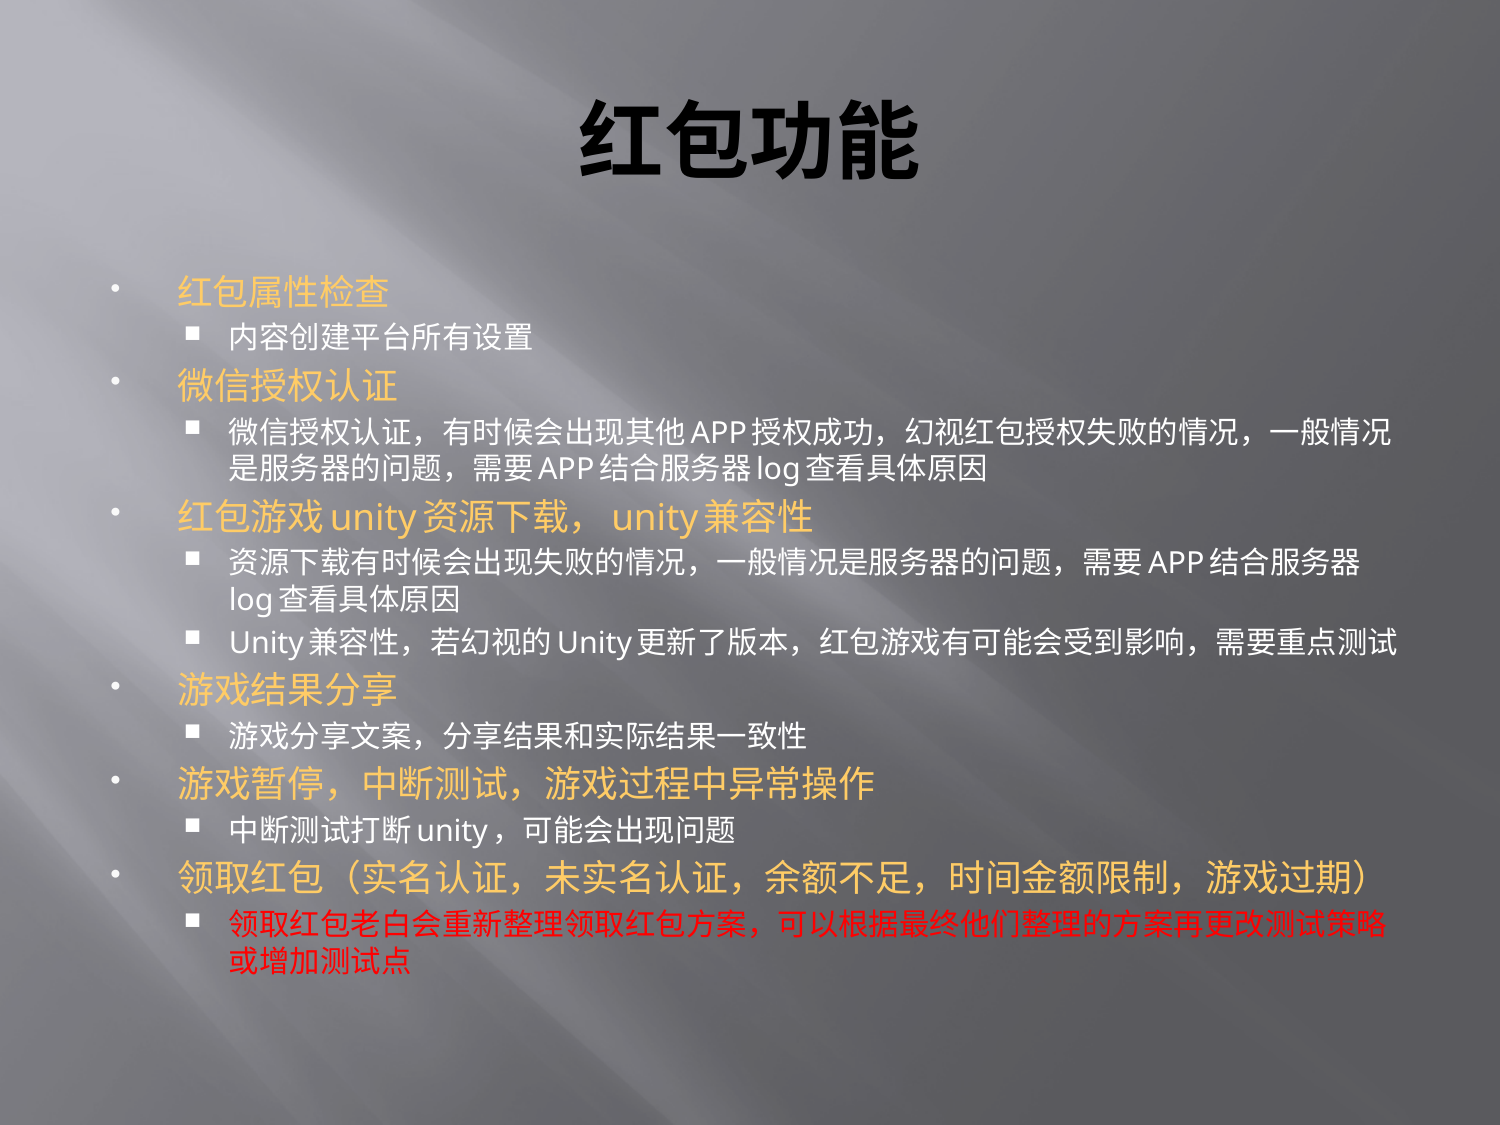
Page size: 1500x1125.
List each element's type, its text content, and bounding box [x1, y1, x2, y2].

title 红包功能 [75, 45, 1425, 233]
list 红包属性检查 内容创建平台所有设置 微信授权认证 微信授权认证，有时候会出现其他APP授权成功，幻视红包授权失败的情况，一般情况是服务器的问题，需要APP结合服务器log查看具体原因 红包游戏unity资源下载，unity兼容性 资源下载有时候会出现失败的情况，一般情况是服务器的问题，需要APP结合服务器log查看具体原因 Unity兼容性，若幻视的Unity更新了版本，红包游戏有可能会受到影响，需要重点测试 游戏结果分享 游戏分享文案，分享结果和实际结果一致性 游戏暂停，中断测试，游戏过程中异常操作 中断测试打断unity，可能会出现问题 领取红包（实名认证，未实名认证，余额不足，时间金额限制，游戏过期） 领取红包老白会重新整理领取红包方案，可以根据最终他们整理的方案再更改测试策略或增加测试点 [75, 262, 1425, 1035]
